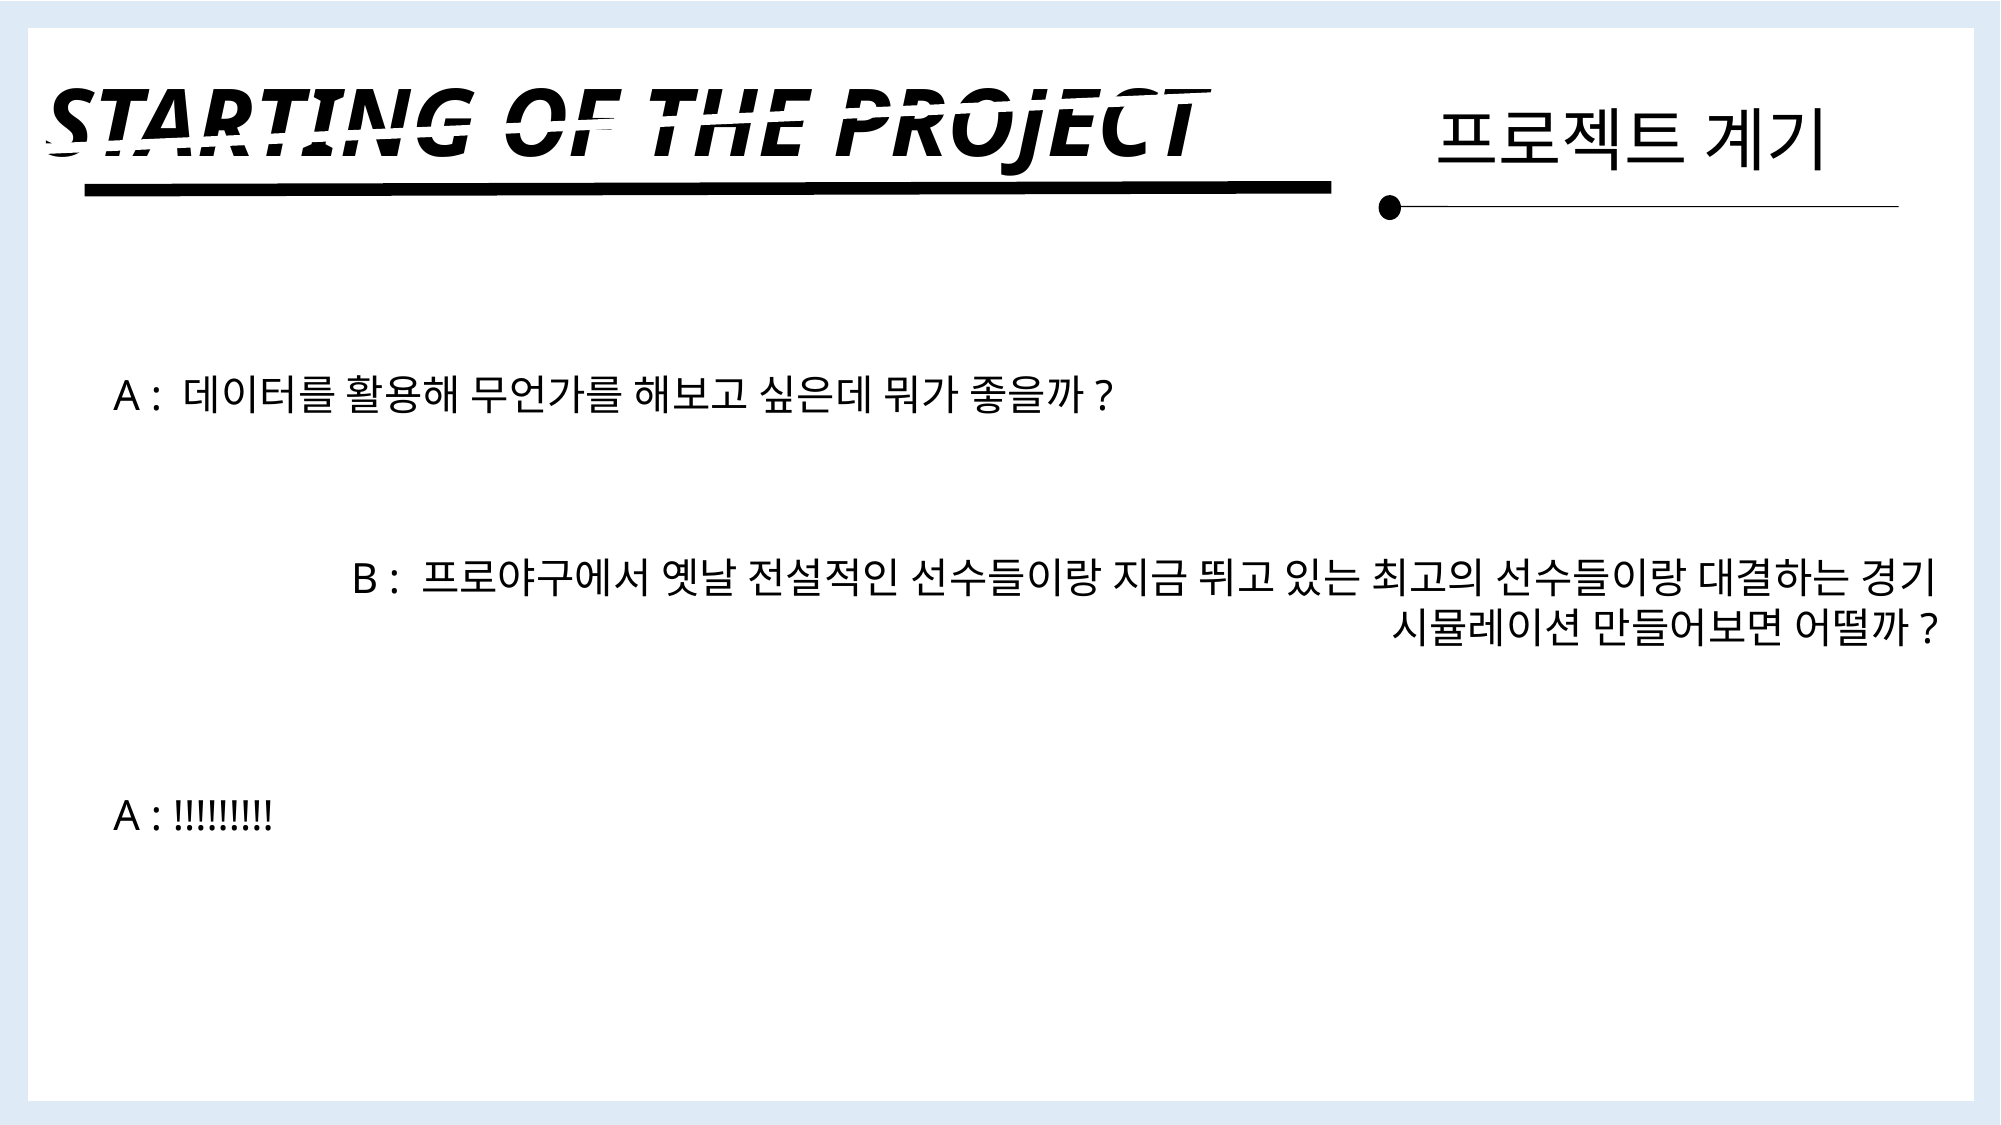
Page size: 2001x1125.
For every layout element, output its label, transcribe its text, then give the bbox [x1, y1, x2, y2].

text_box STARTING OF THE PROJECT [29, 54, 1591, 183]
text_box 프로젝트 계기 [1420, 89, 1913, 187]
text_box [13, 13, 1989, 1116]
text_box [84, 187, 1332, 191]
text_box A : 데이터를 활용해 무언가를 해보고 싶은데 뭐가 좋을까? [98, 360, 1862, 427]
text_box [1378, 195, 1401, 221]
text_box B : 프로야구에서 옛날 전설적인 선수들이랑 지금 뛰고 있는 최고의 선수들이랑 대결하는 경기 시뮬레이션 만들어보면 어떨까? [321, 543, 1953, 659]
text_box A : !!!!!!!!! [98, 780, 1862, 846]
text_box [38, 89, 1383, 149]
